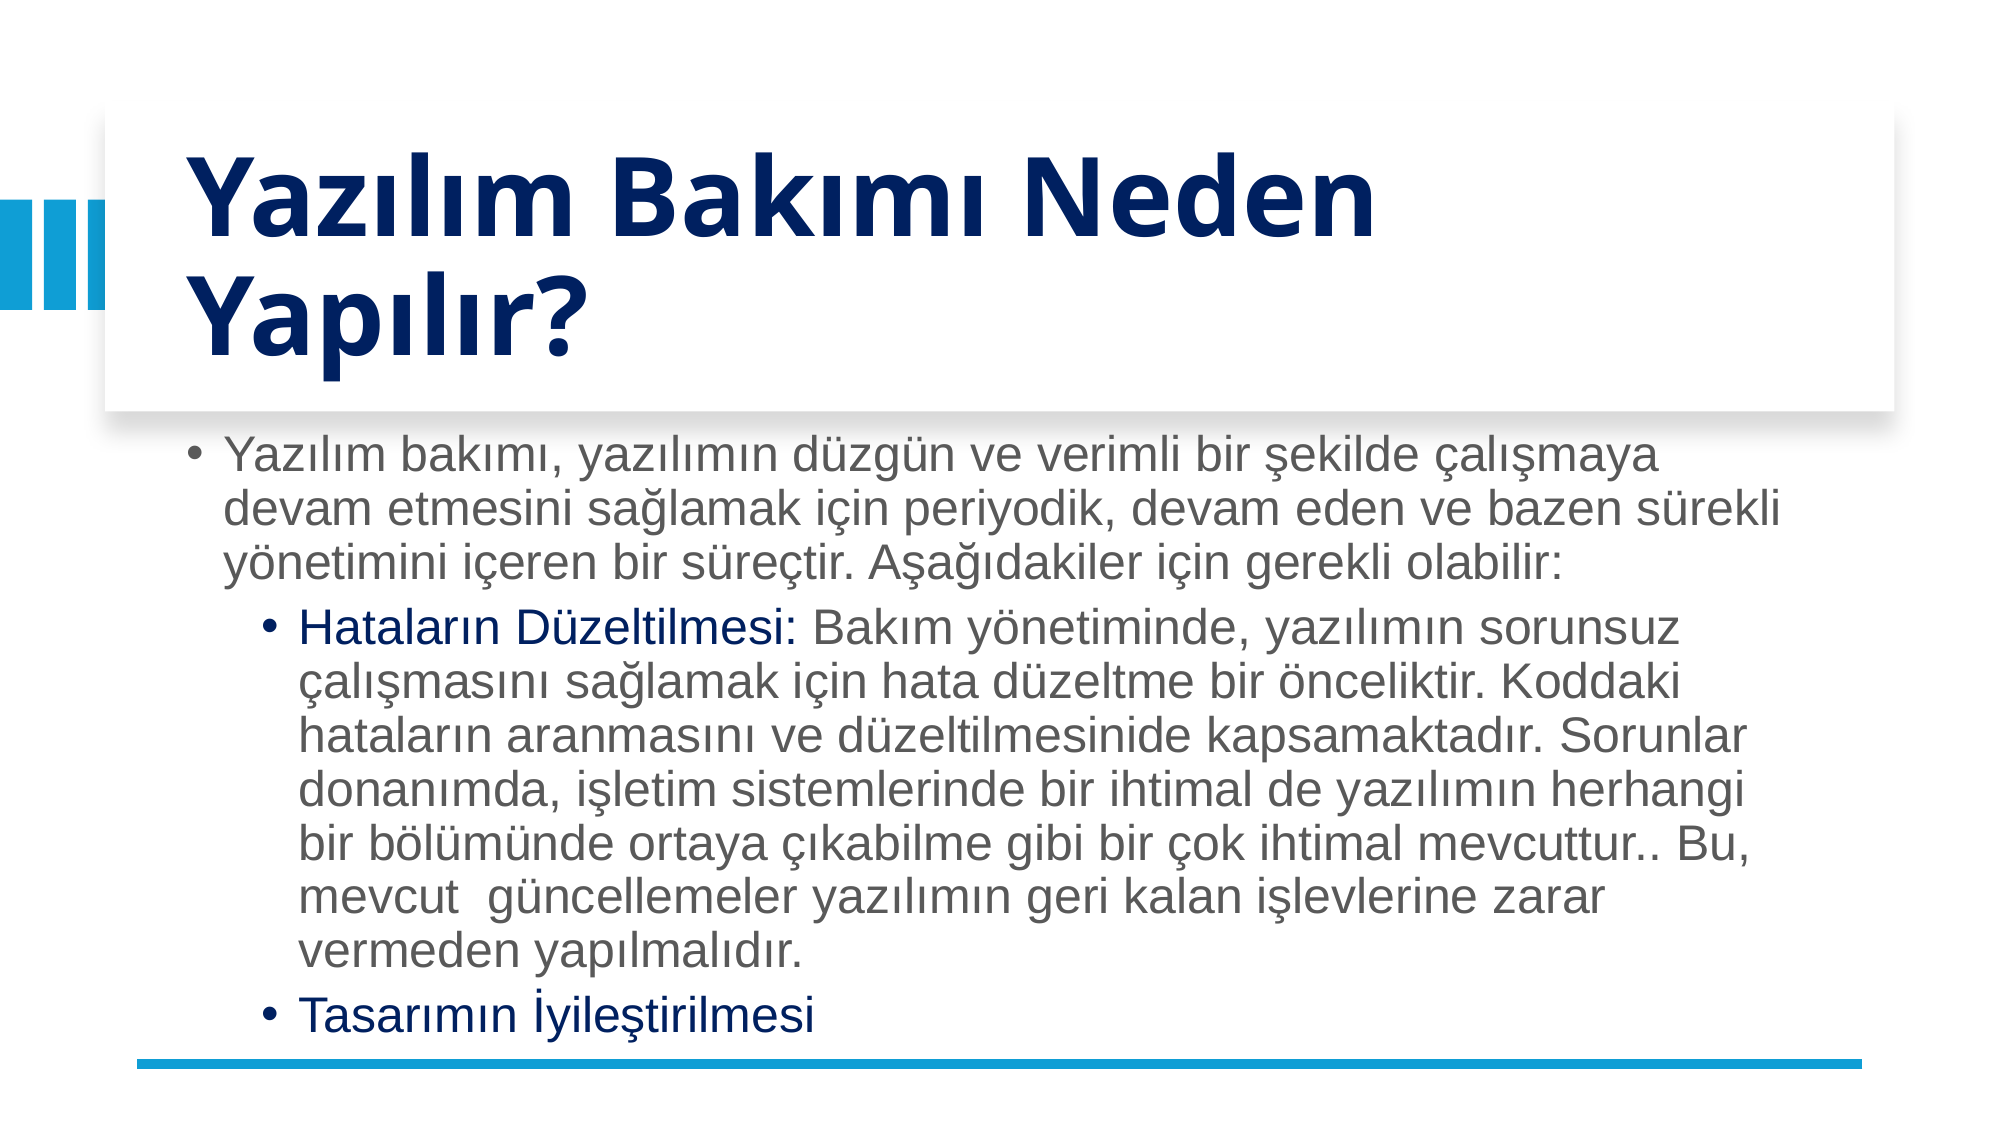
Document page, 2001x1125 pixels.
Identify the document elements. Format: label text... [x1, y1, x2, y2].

title Yazılım Bakımı Neden Yapılır? [171, 132, 1803, 388]
list Yazılım bakımı, yazılımın düzgün ve verimli bir şekilde çalışmaya devam etmesini sağlamak için periyodik, devam eden ve bazen sürekli yönetimini içeren bir süreçtir. Aşağıdakiler için gerekli olabilir: Hataların Düzeltilmesi: Bakım yönetiminde, yazılımın sorunsuz çalışmasını sağlamak için hata düzeltme bir önceliktir. Koddaki hataların aranmasını ve düzeltilmesinide kapsamaktadır. Sorunlar donanımda, işletim sistemlerinde bir ihtimal de yazılımın herhangi bir bölümünde ortaya çıkabilme gibi bir çok ihtimal mevcuttur.. Bu, mevcut güncellemeler yazılımın geri kalan işlevlerine zarar vermeden yapılmalıdır. Tasarımın İyileştirilmesi [171, 479, 1802, 993]
text_box [0, 0, 2000, 1125]
text_box [103, 99, 1896, 413]
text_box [0, 199, 121, 311]
